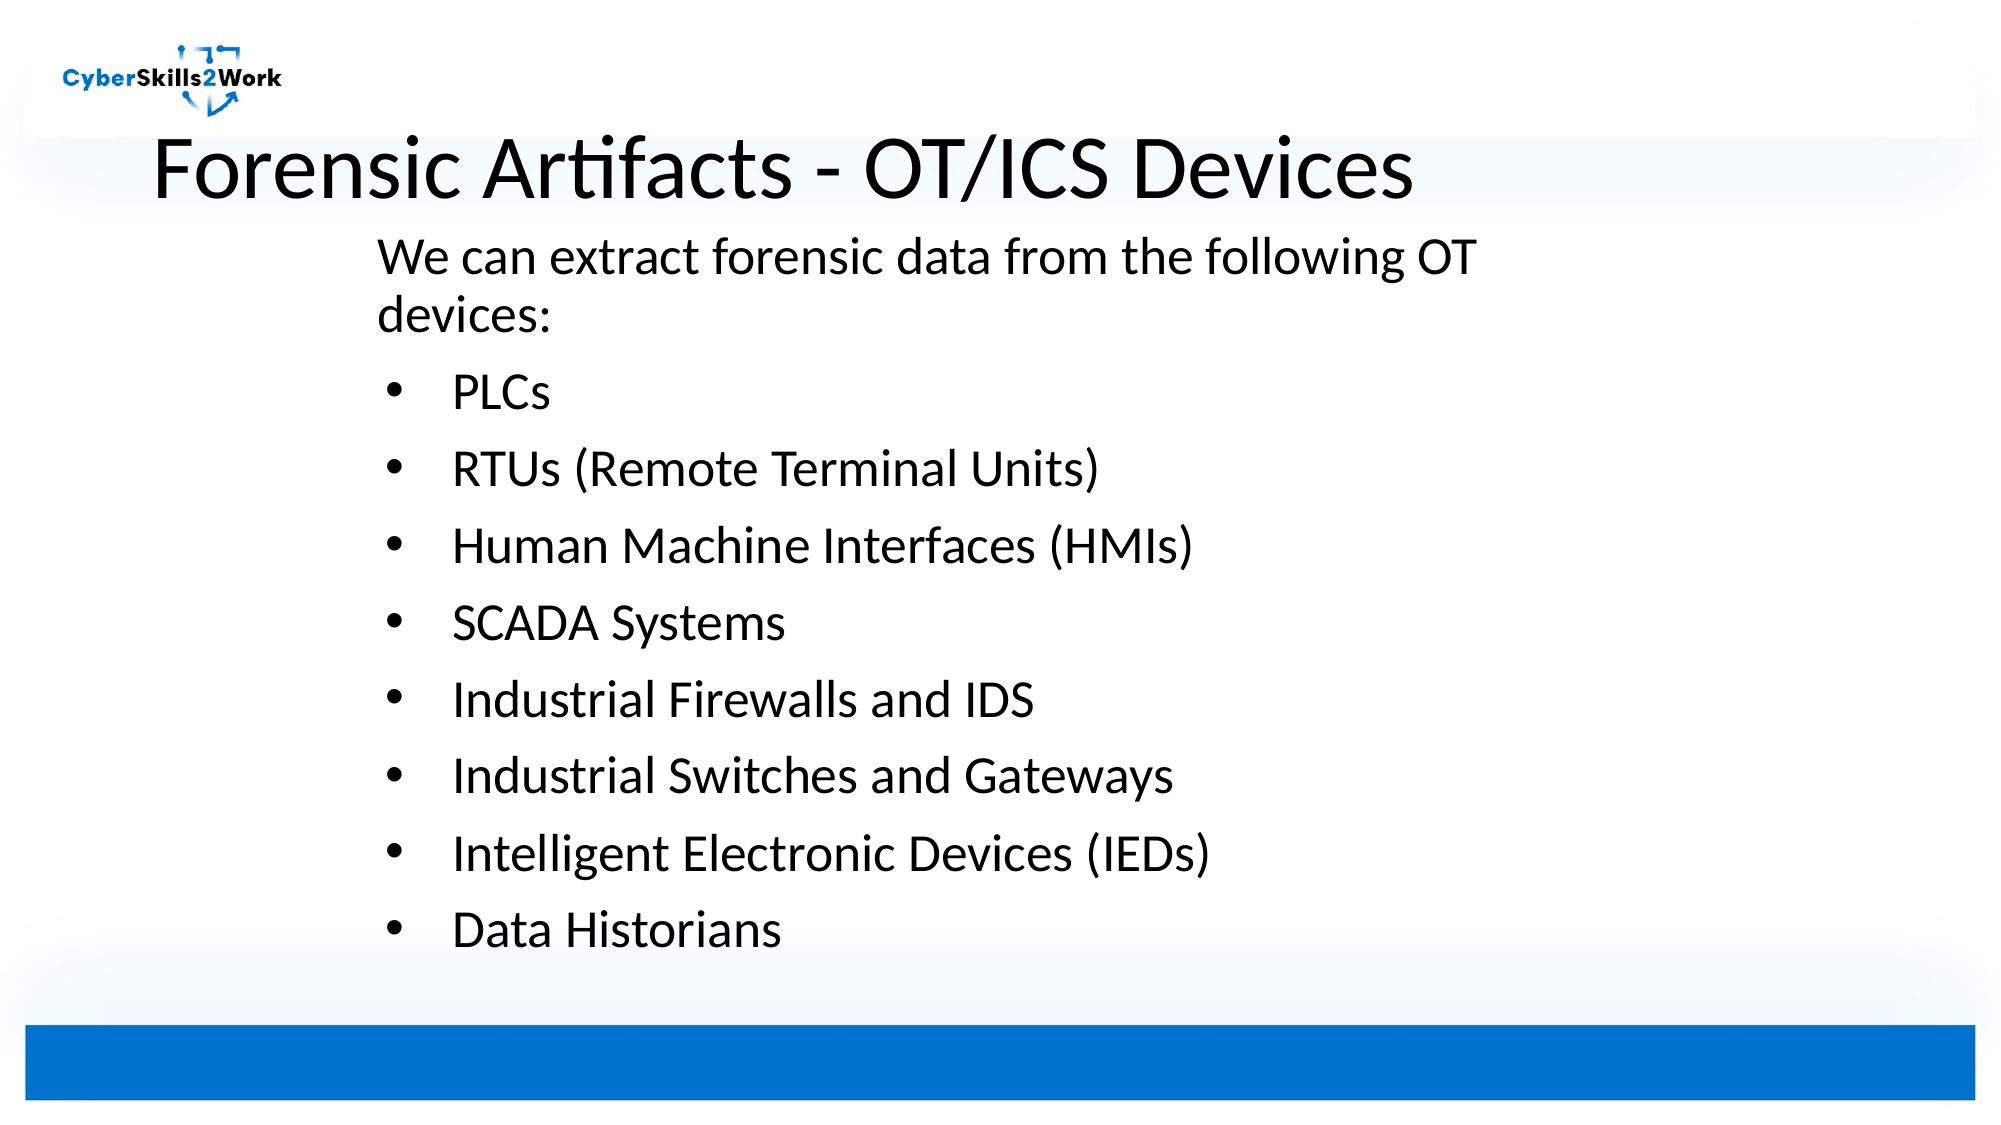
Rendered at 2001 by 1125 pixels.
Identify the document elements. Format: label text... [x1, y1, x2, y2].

picture [0, 0, 2000, 1125]
title Forensic Artifacts - OT/ICS Devices [137, 59, 1863, 278]
list We can extract forensic data from the following OT devices: PLCs RTUs (Remote Terminal Units) Human Machine Interfaces (HMIs) SCADA Systems Industrial Firewalls and IDS Industrial Switches and Gateways Intelligent Electronic Devices (IEDs) Data Historians [362, 220, 1638, 971]
